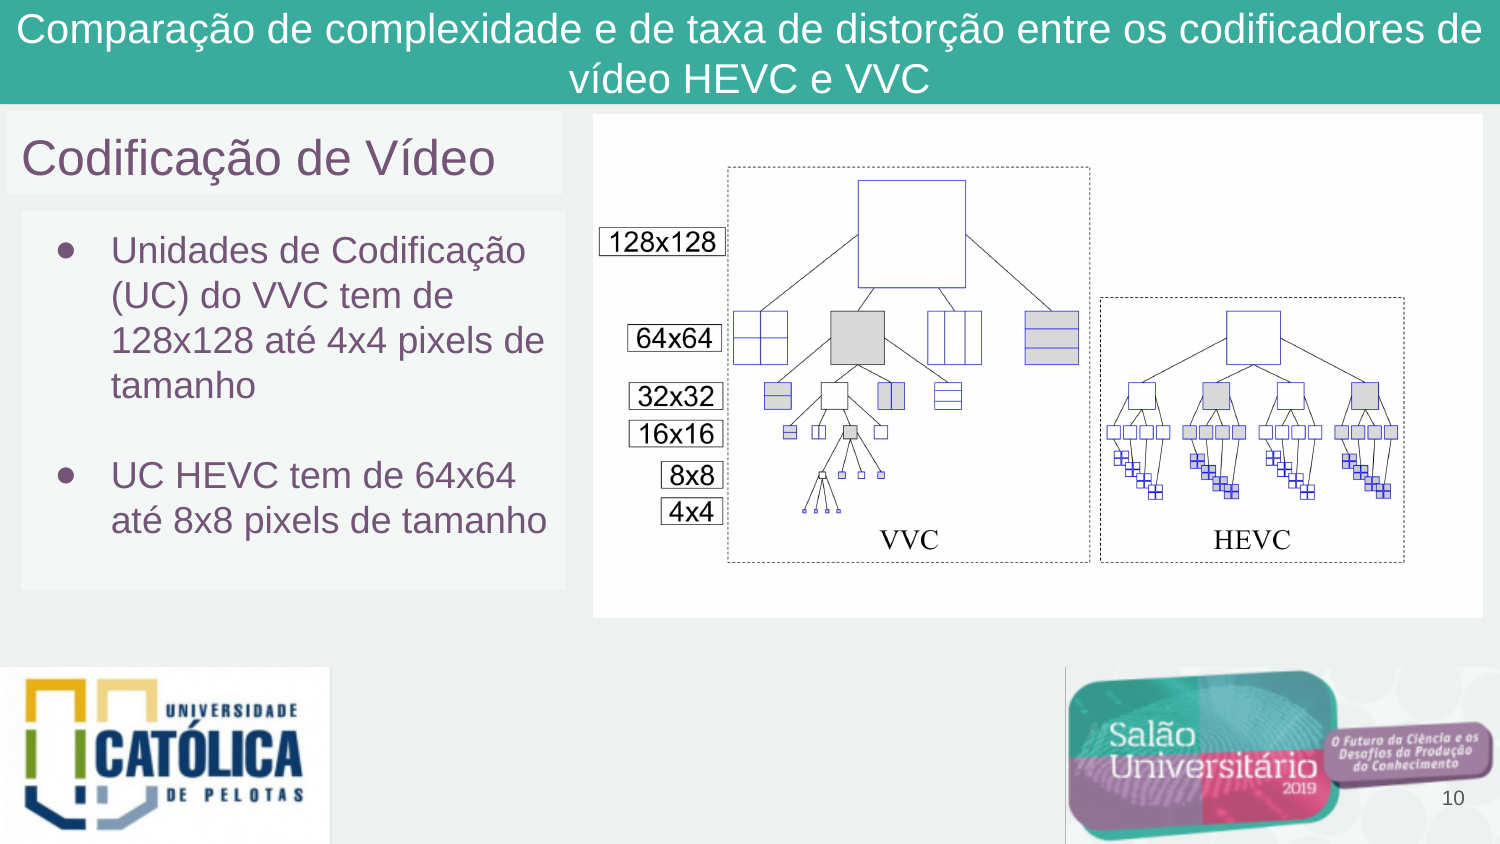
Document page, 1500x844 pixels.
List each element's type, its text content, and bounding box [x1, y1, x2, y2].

picture [0, 666, 1500, 844]
text_box Codificação de Vídeo [6, 110, 563, 194]
picture [592, 113, 1483, 619]
text_box Unidades de Codificação (UC) do VVC tem de 128x128 até 4x4 pixels de tamanho UC HEVC tem de 64x64 até 8x8 pixels de tamanho [20, 210, 566, 591]
text_box Comparação de complexidade e de taxa de distorção entre os codificadores de vídeo HEVC e VVC [0, 0, 1500, 105]
